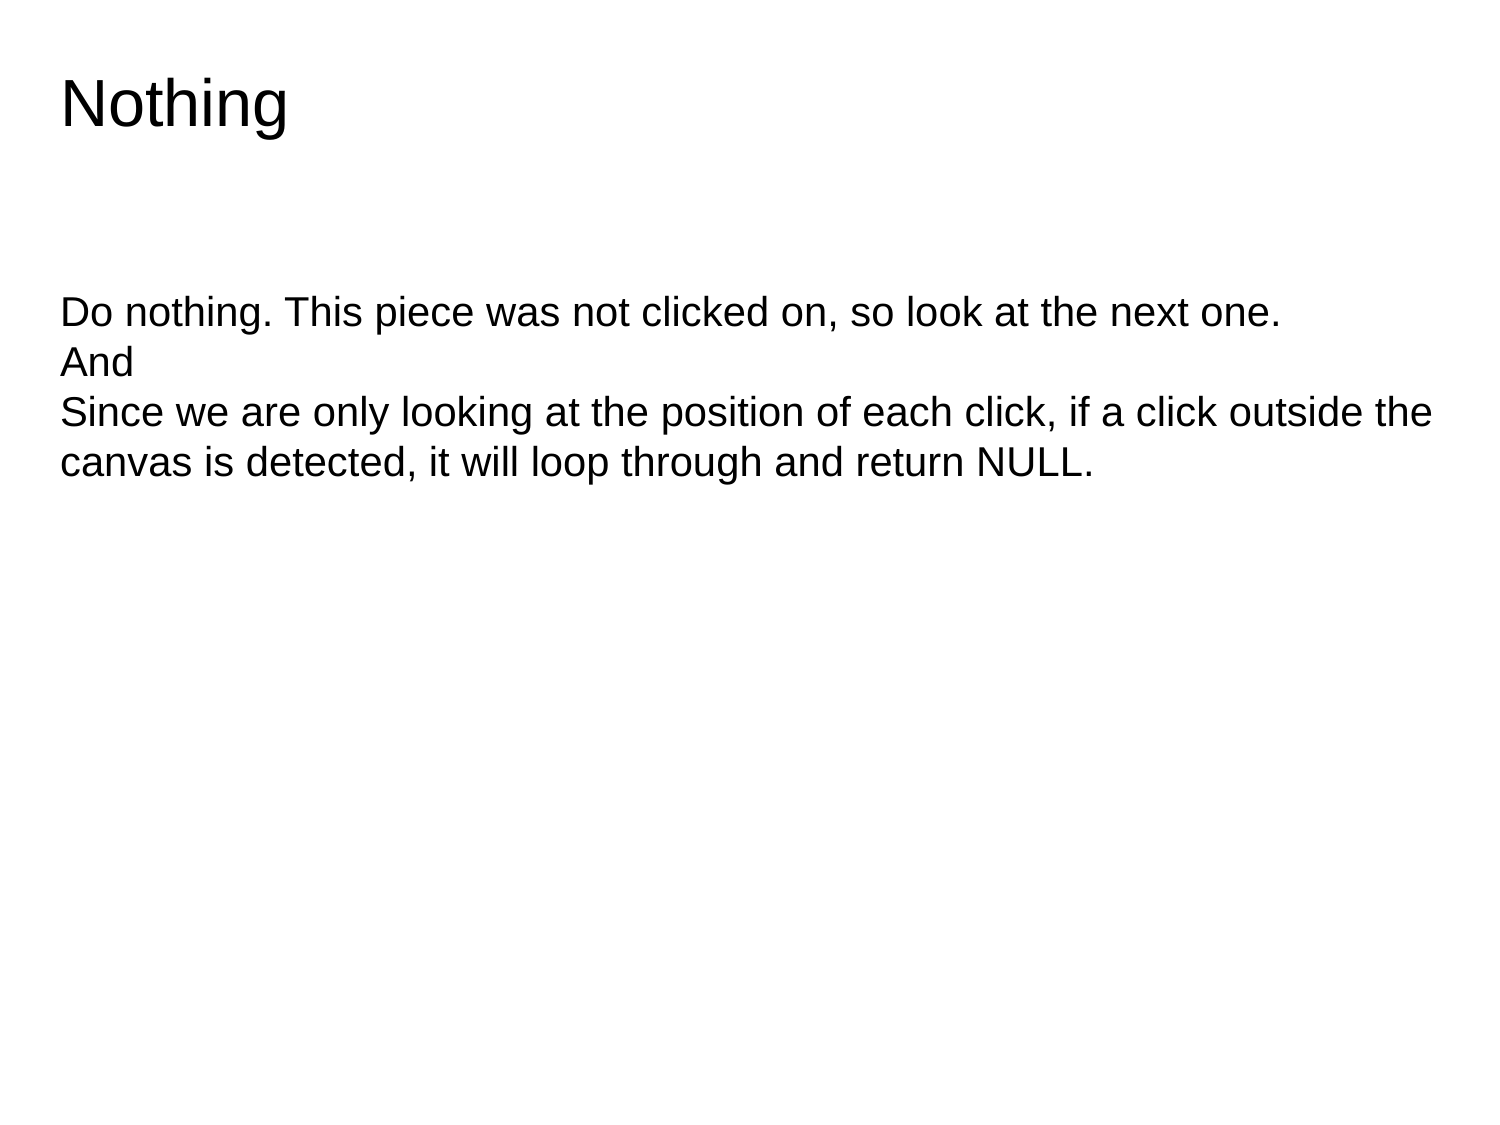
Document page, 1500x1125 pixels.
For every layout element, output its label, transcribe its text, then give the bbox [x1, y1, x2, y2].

list Do nothing. This piece was not clicked on, so look at the next one. And Since we are only looking at the position of each click, if a click outside the canvas is detected, it will loop through and return NULL. [45, 270, 1455, 938]
title Nothing [45, 45, 1455, 263]
